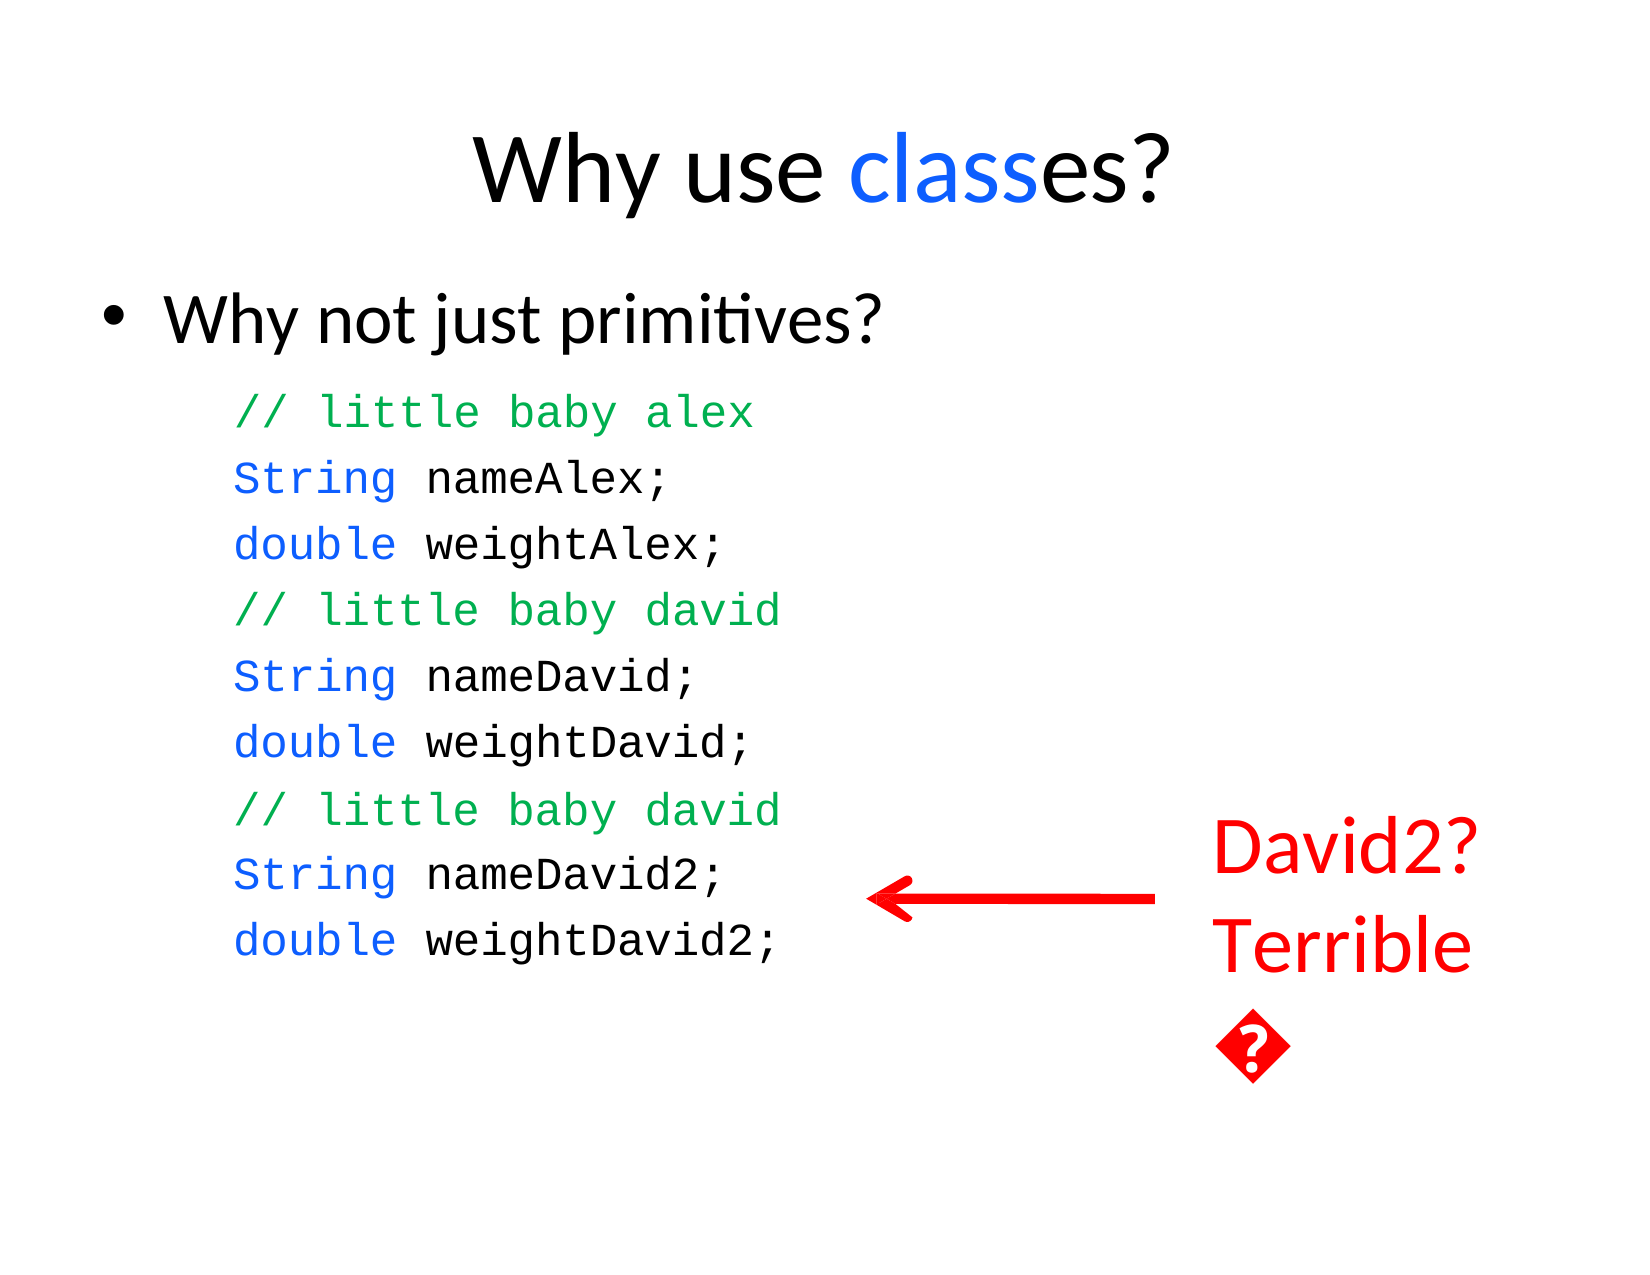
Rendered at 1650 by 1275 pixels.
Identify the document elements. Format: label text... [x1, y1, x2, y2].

text_box // little baby david [231, 779, 786, 832]
text_box [866, 875, 1155, 922]
text_box String double [231, 436, 423, 579]
title Why use classes? [206, 104, 1444, 223]
text_box String double [231, 832, 423, 976]
text_box nameAlex; weightAlex; [423, 436, 731, 579]
text_box String double [231, 634, 423, 778]
text_box Why not just primitives? // little baby alex [96, 270, 889, 446]
text_box nameDavid; weightDavid; [423, 634, 786, 778]
text_box nameDavid2; weightDavid2; [423, 832, 825, 976]
text_box // little baby david [231, 579, 786, 634]
text_box David2? Terrible � [1210, 791, 1557, 992]
